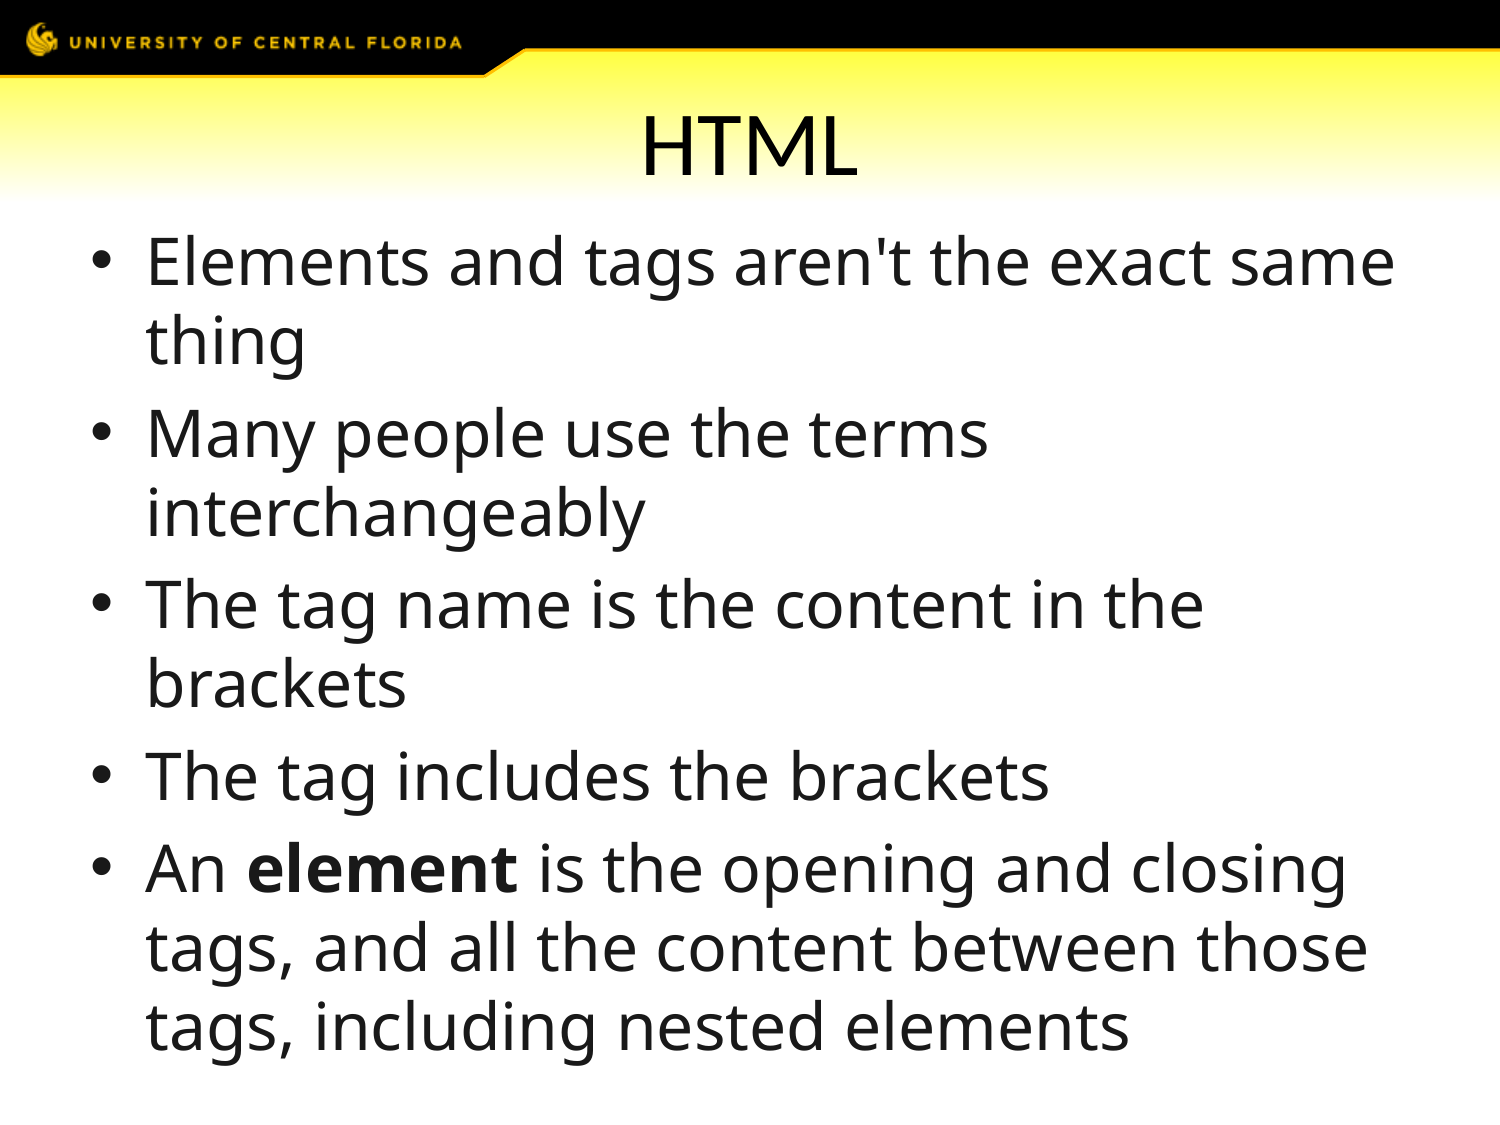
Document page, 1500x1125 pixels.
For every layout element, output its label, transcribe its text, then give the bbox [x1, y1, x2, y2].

list Elements and tags aren't the exact same thing Many people use the terms interchangeably The tag name is the content in the brackets The tag includes the brackets An element is the opening and closing tags, and all the content between those tags, including nested elements [75, 211, 1425, 1075]
picture [0, 0, 484, 74]
title HTML [75, 45, 1425, 211]
